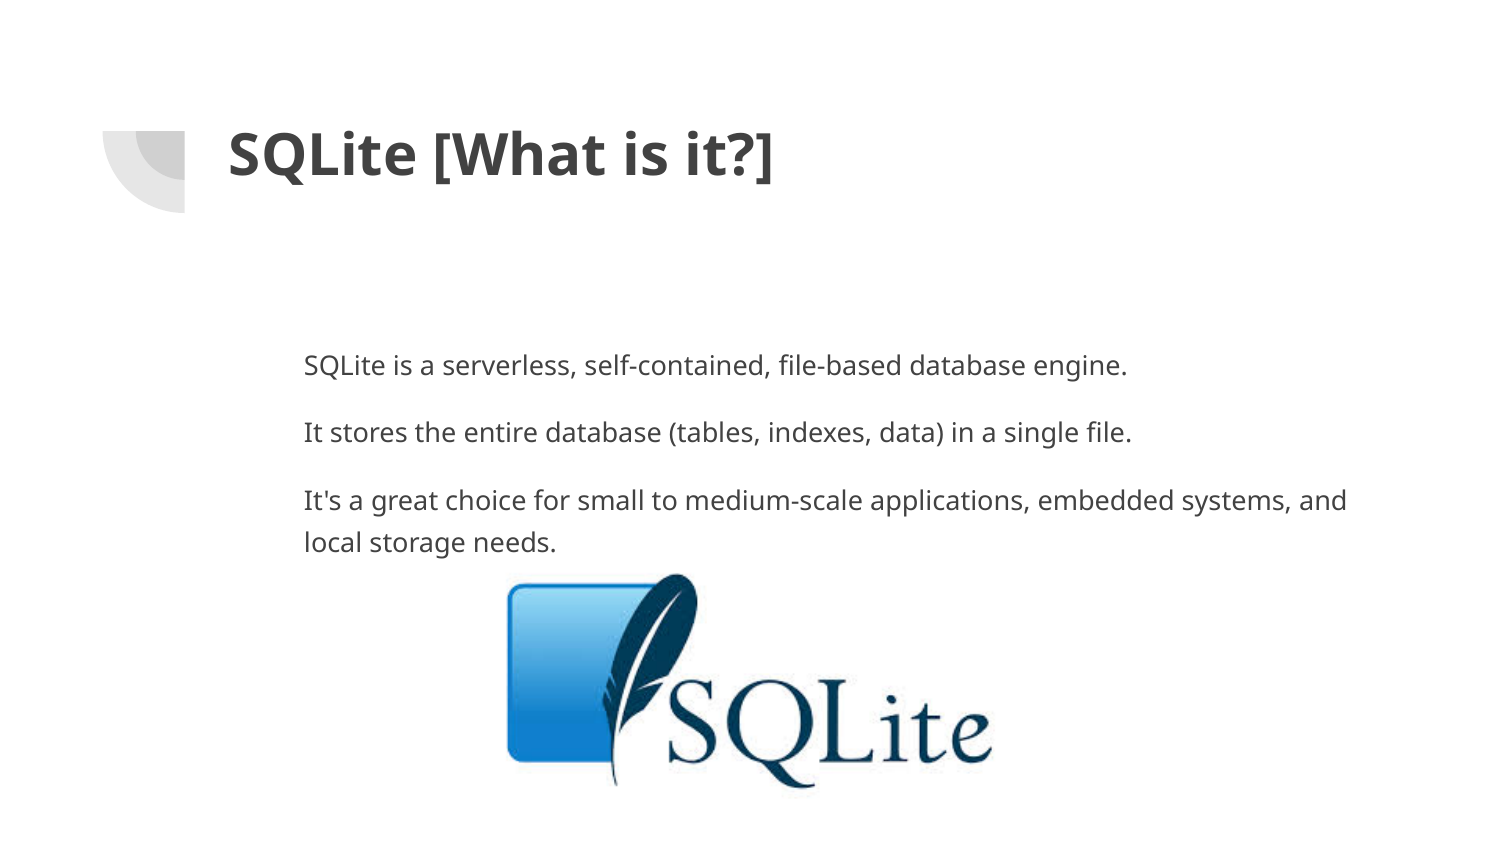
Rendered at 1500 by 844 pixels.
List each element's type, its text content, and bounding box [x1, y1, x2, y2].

list SQLite is a serverless, self-contained, file-based database engine. It stores the entire database (tables, indexes, data) in a single file. It's a great choice for small to medium-scale applications, embedded systems, and local storage needs. [213, 326, 1368, 744]
title SQLite [What is it?] [213, 98, 1368, 263]
picture [494, 560, 1006, 802]
